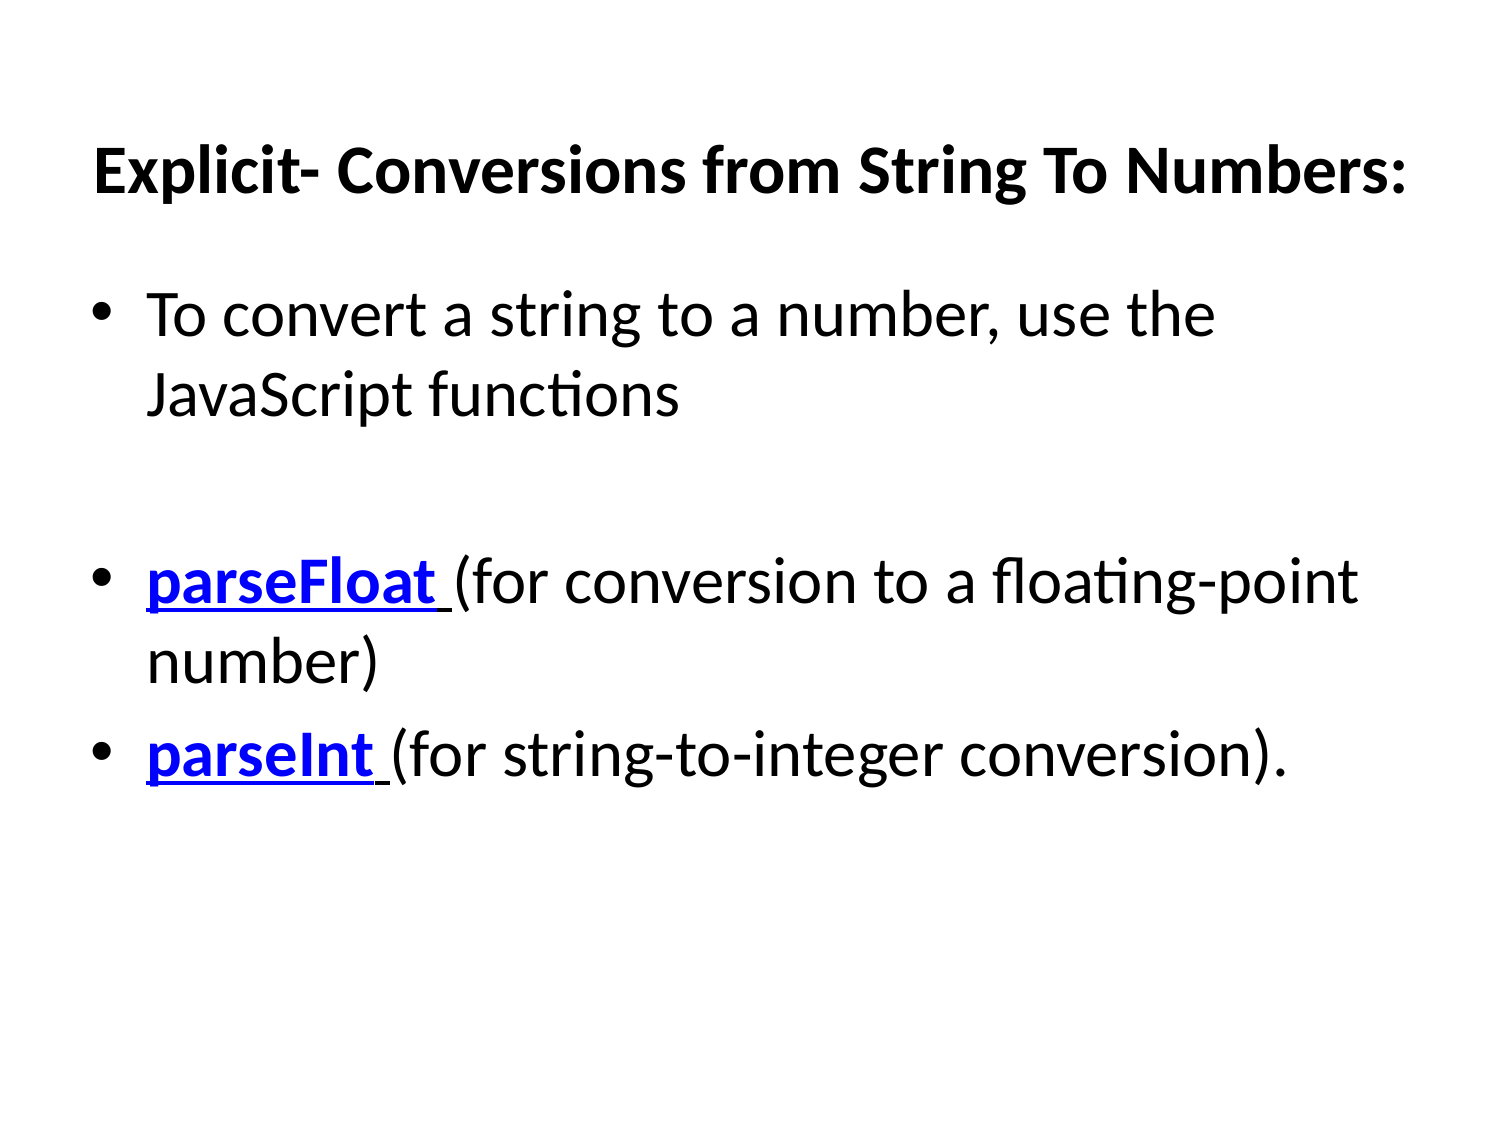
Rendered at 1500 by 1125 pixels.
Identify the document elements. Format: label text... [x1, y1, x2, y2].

list To convert a string to a number, use the JavaScript functions parseFloat (for conversion to a floating-point number) parseInt (for string-to-integer conversion). [75, 262, 1425, 1005]
title Explicit- Conversions from String To Numbers: [76, 113, 1427, 302]
